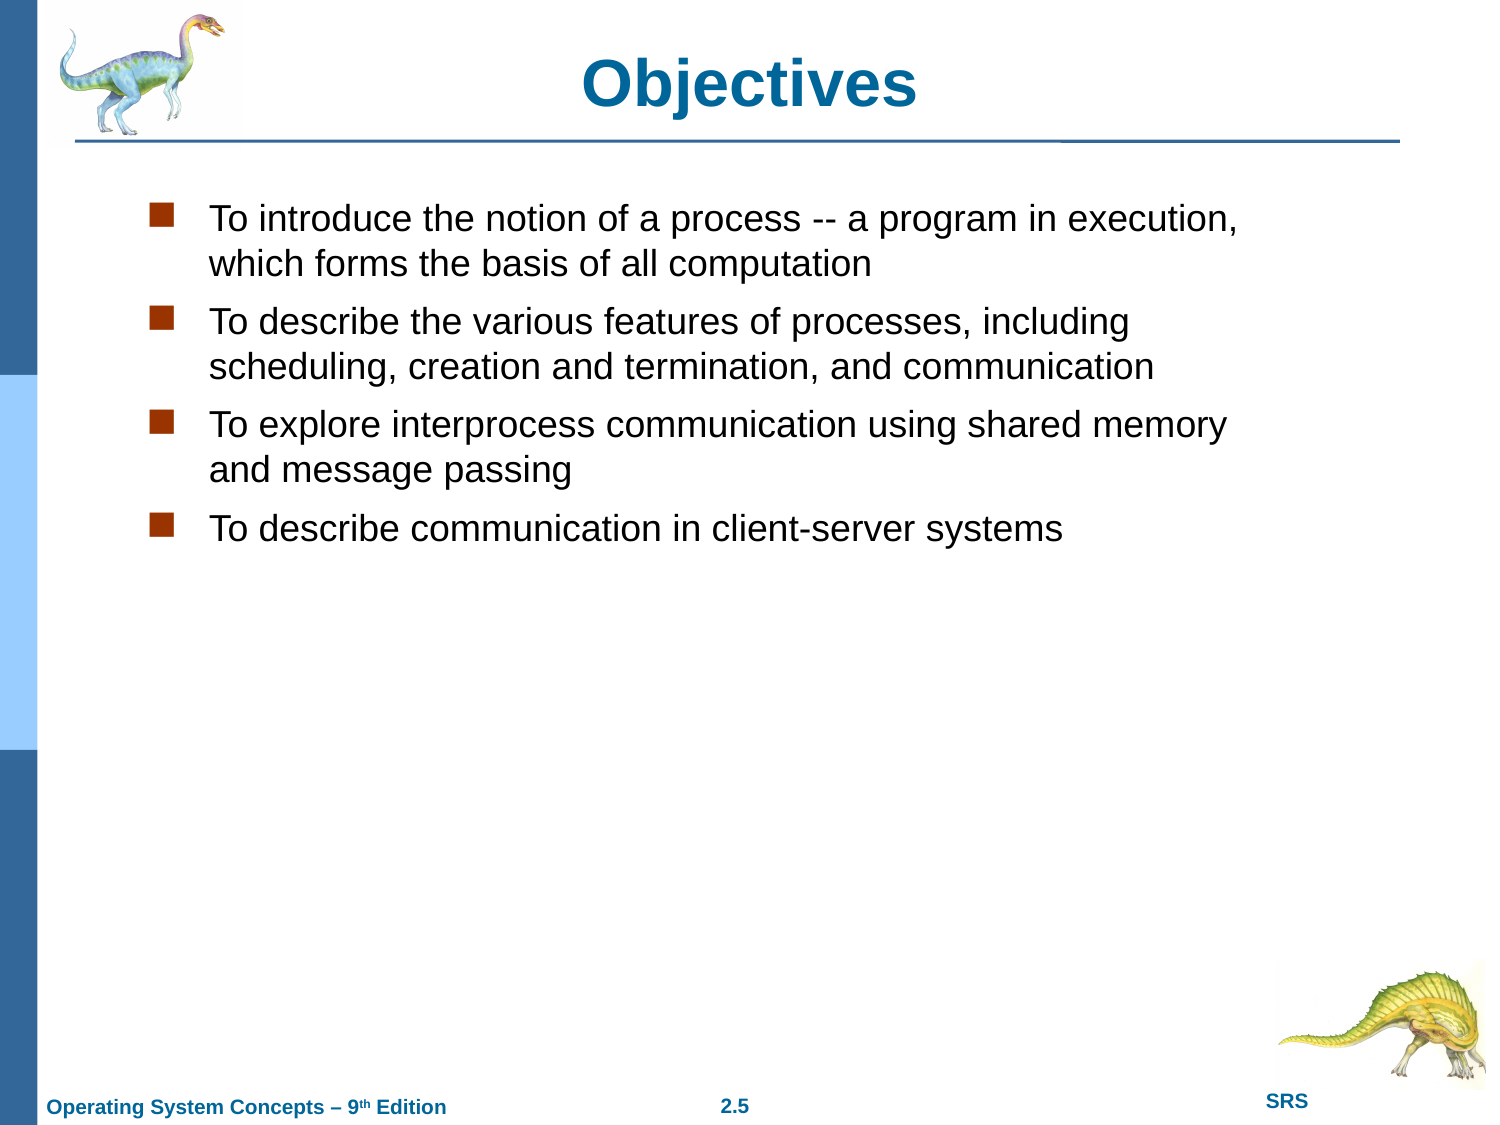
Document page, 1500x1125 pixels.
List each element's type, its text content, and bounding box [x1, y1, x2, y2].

list To introduce the notion of a process -- a program in execution, which forms the basis of all computation To describe the various features of processes, including scheduling, creation and termination, and communication To explore interprocess communication using shared memory and message passing To describe communication in client-server systems [137, 186, 1257, 930]
picture [46, 0, 243, 149]
picture [1275, 959, 1486, 1090]
title Objectives [75, 32, 1425, 128]
